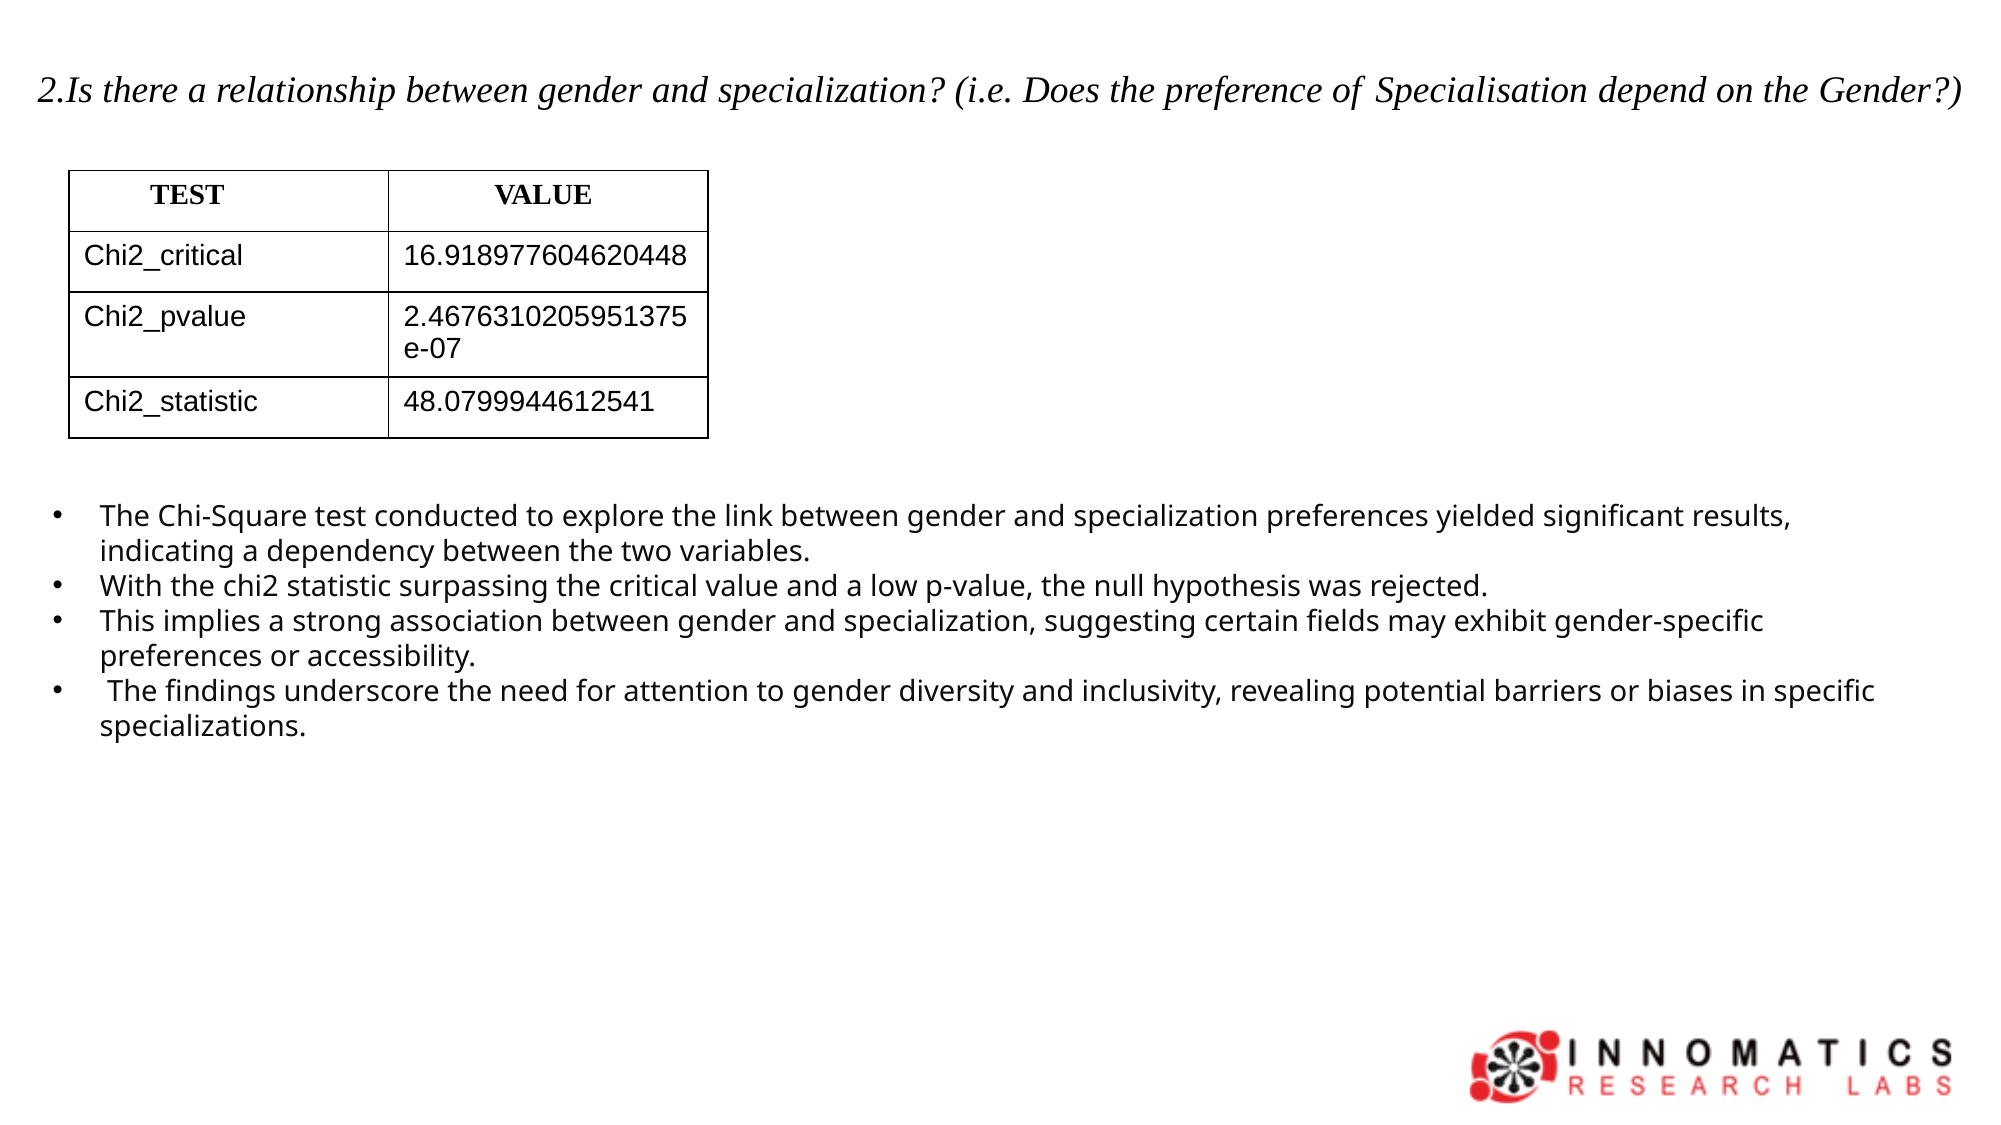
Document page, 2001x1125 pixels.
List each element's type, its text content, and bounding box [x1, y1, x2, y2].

picture [1445, 1014, 1975, 1125]
text_box 2.Is there a relationship between gender and specialization? (i.e. Does the preference of Specialisation depend on the Gender?) [22, 57, 1977, 152]
table_header TEST [70, 171, 388, 231]
table_cell 48.0799944612541 [389, 378, 707, 437]
table_cell 2.4676310205951375e-07 [389, 293, 707, 376]
table_cell Chi2_statistic [70, 378, 388, 437]
text_box The Chi-Square test conducted to explore the link between gender and specialization preferences yielded significant results, indicating a dependency between the two variables. With the chi2 statistic surpassing the critical value and a low p-value, the null hypothesis was rejected. This implies a strong association between gender and specialization, suggesting certain fields may exhibit gender-specific preferences or accessibility. The findings underscore the need for attention to gender diversity and inclusivity, revealing potential barriers or biases in specific specializations. [37, 489, 1904, 750]
table_cell Chi2_pvalue [70, 293, 388, 376]
table_header VALUE [389, 171, 707, 231]
table_cell Chi2_critical [70, 232, 388, 291]
table_cell 16.918977604620448 [389, 232, 707, 291]
